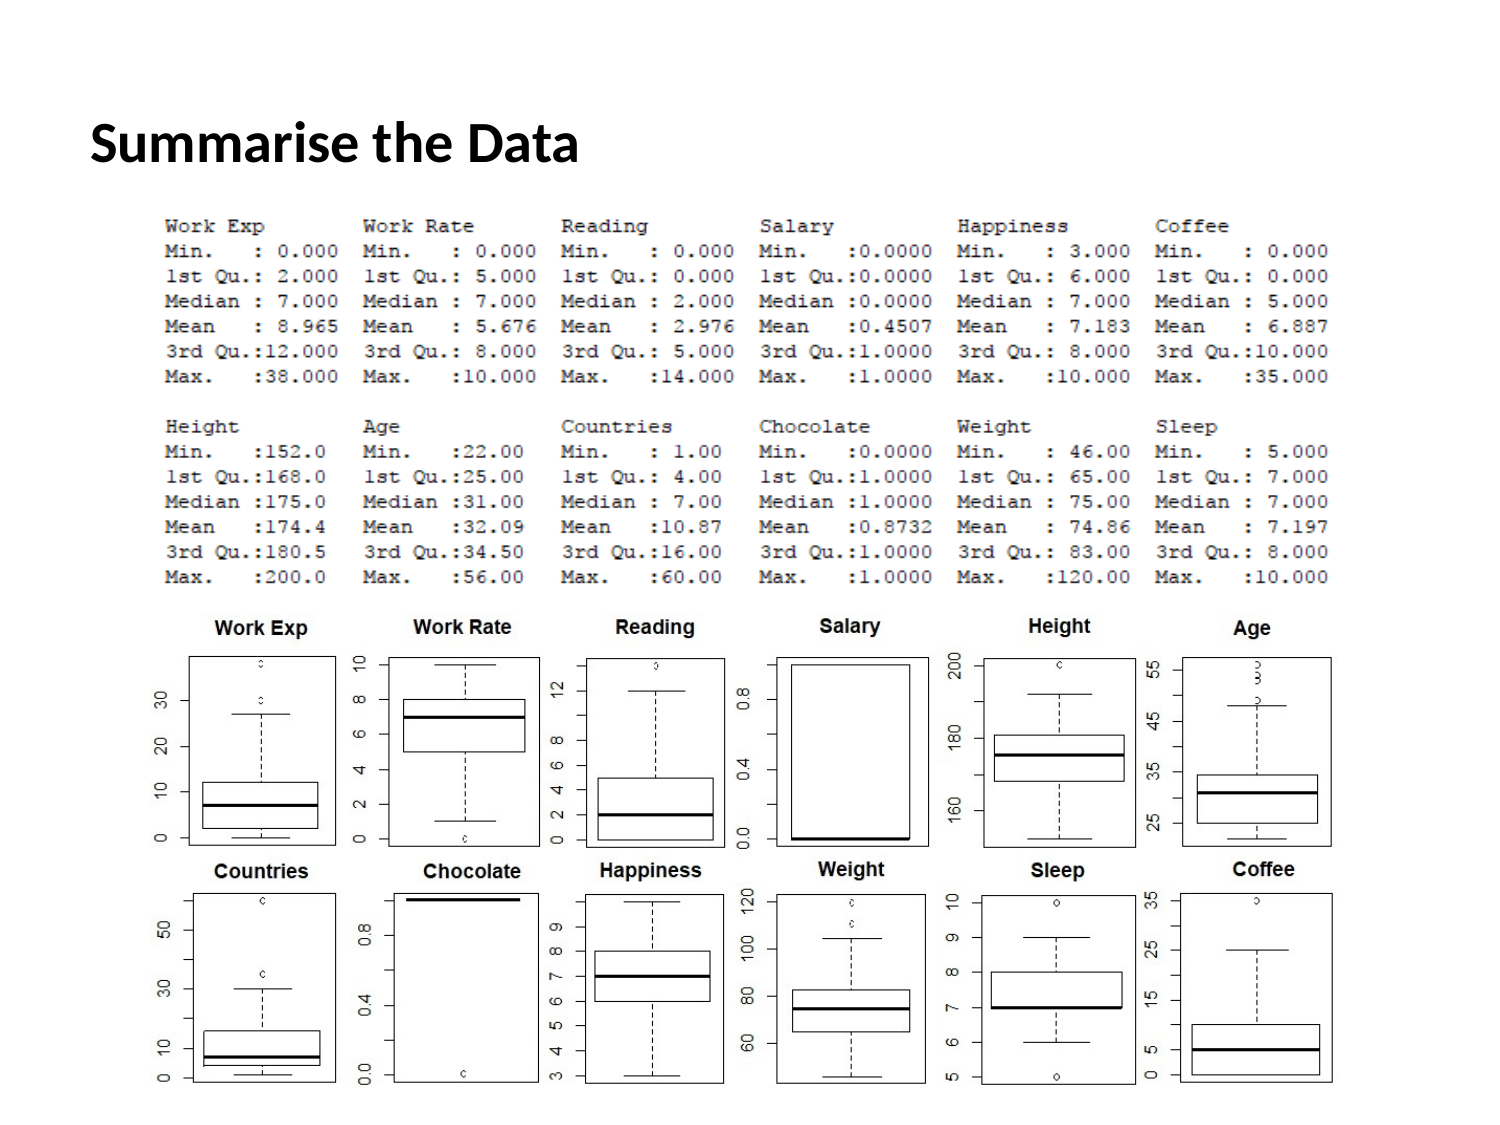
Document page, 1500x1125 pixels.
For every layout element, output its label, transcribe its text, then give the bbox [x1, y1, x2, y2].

picture [149, 212, 1338, 588]
title Summarise the Data [75, 45, 1425, 233]
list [149, 613, 1338, 1088]
